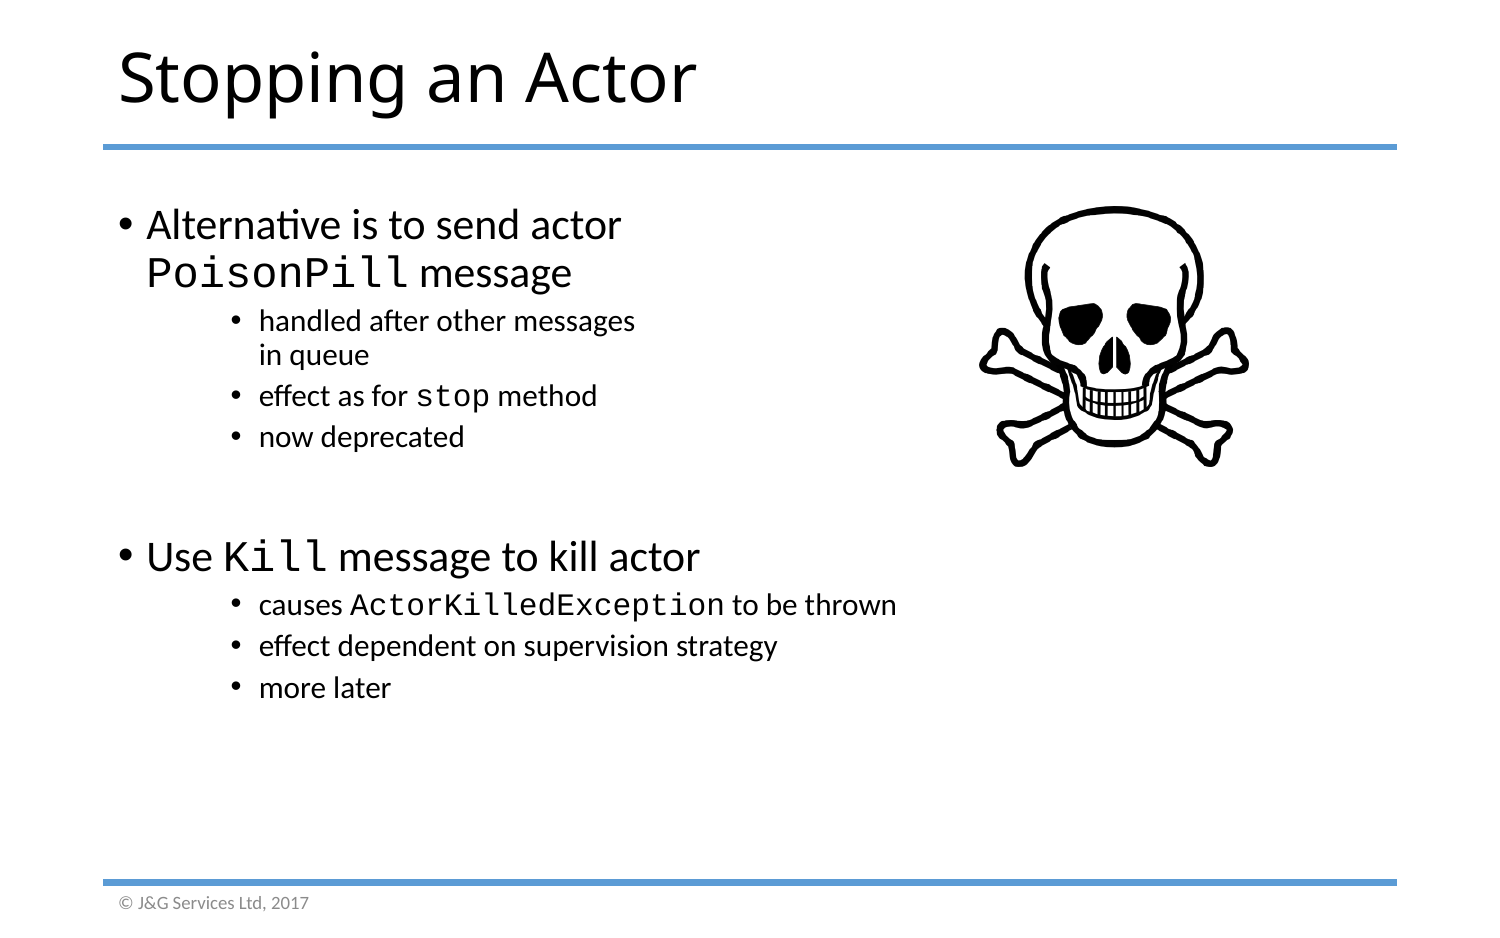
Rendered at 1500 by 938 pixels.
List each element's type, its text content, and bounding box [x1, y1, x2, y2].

title Stopping an Actor [103, 27, 1397, 133]
list Alternative is to send actor PoisonPill message handled after other messages in queue effect as for stop method now deprecated Use Kill message to kill actor causes ActorKilledException to be thrown effect dependent on supervision strategy more later [103, 194, 1249, 739]
picture [979, 206, 1249, 467]
